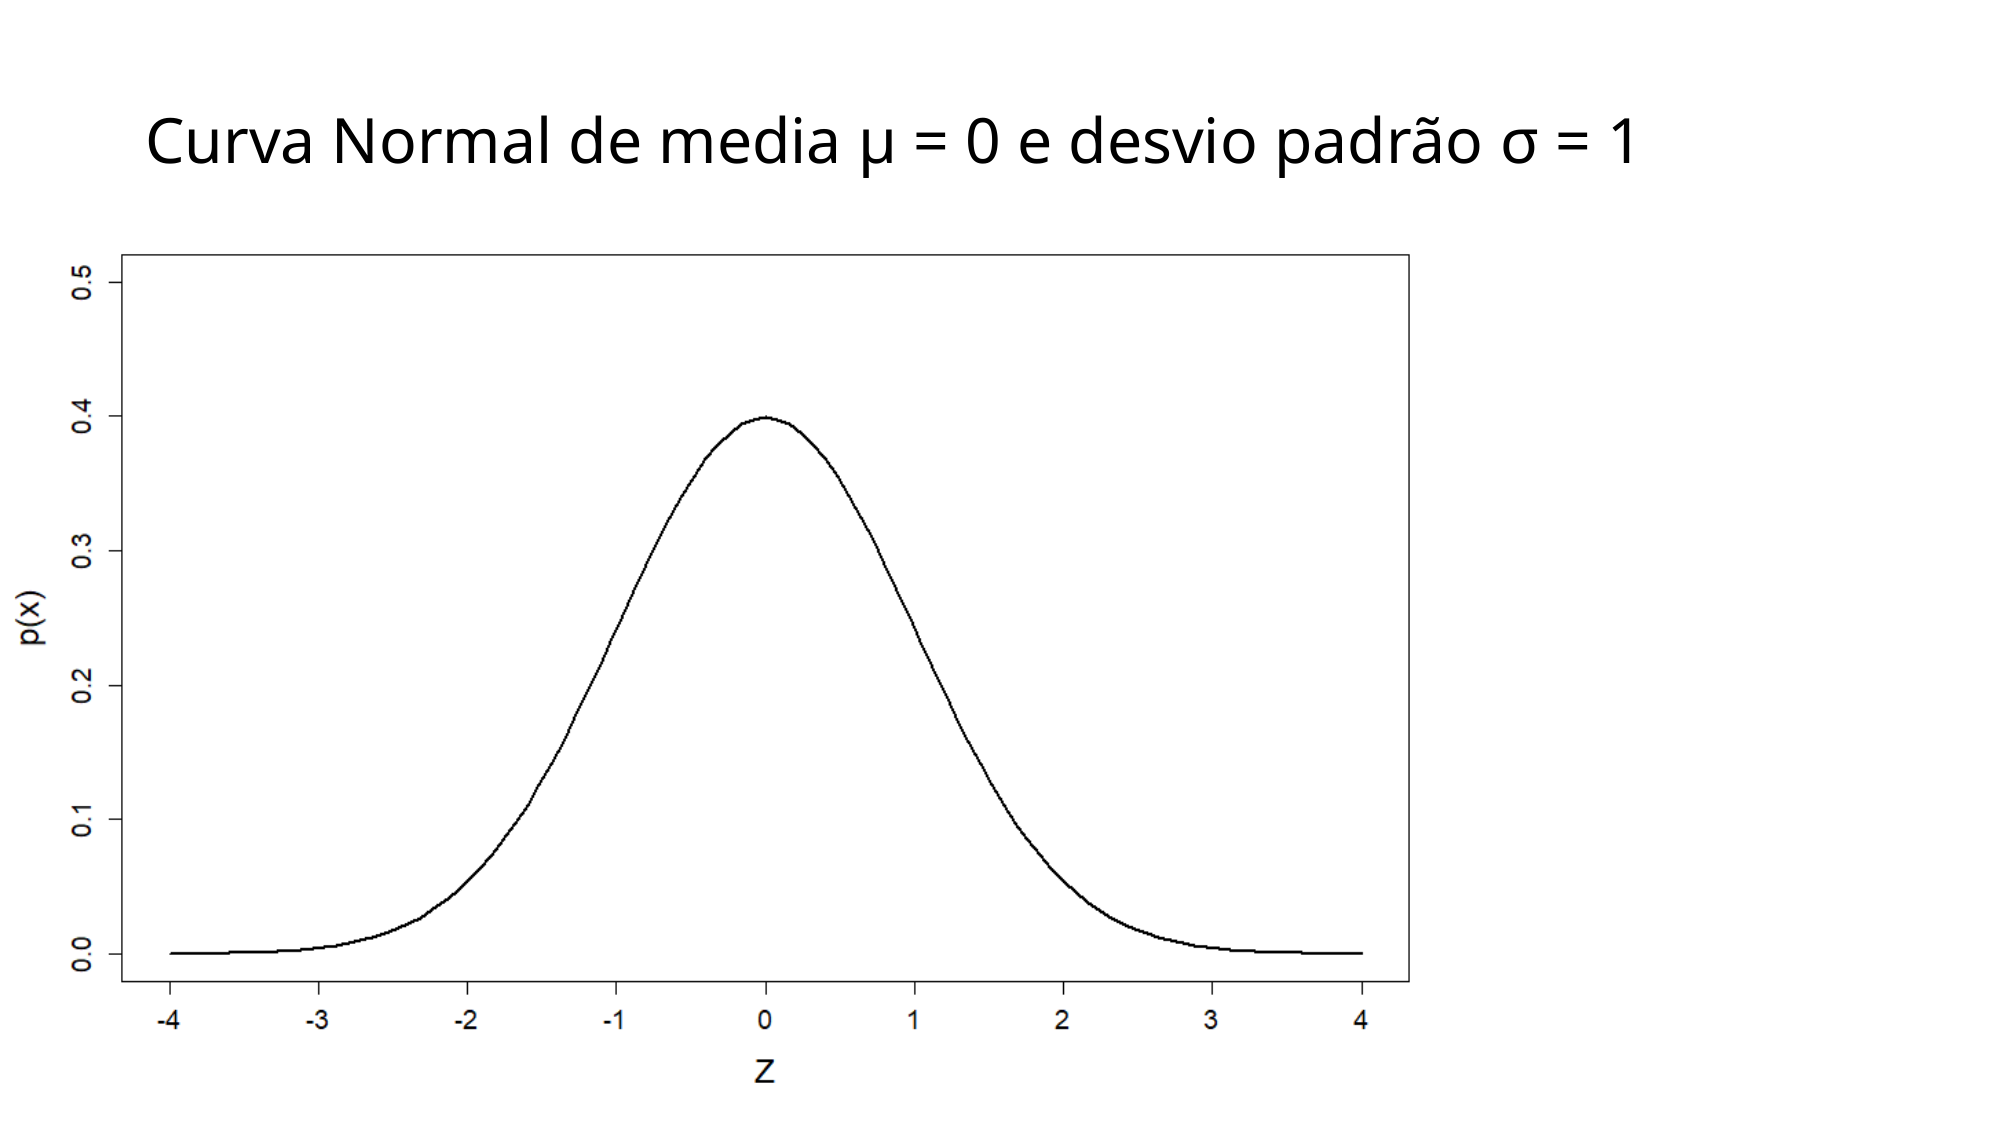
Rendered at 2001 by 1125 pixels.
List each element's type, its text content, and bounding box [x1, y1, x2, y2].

text_box Curva Normal de media µ = 0 e desvio padrão σ = 1 [130, 93, 1986, 184]
picture [14, 147, 1465, 1116]
